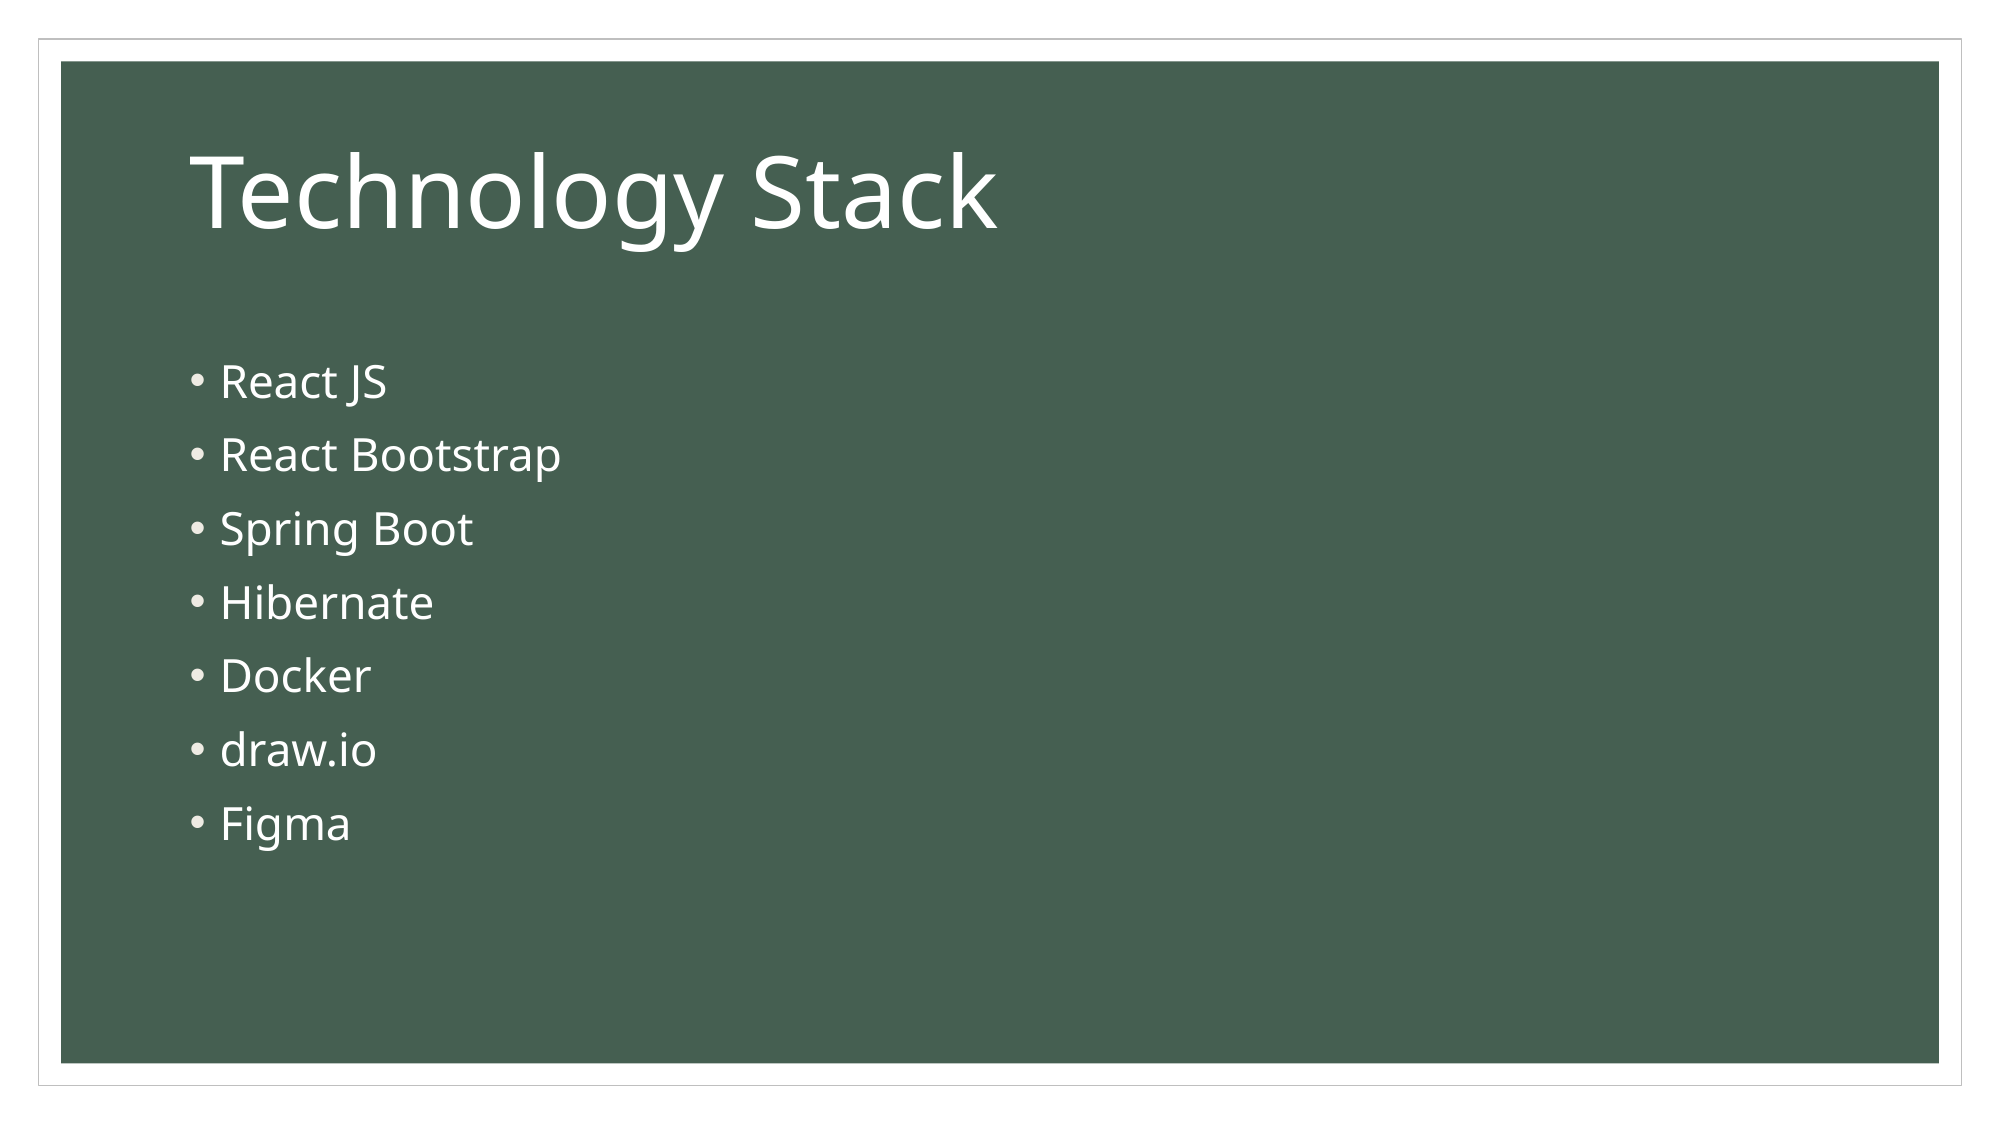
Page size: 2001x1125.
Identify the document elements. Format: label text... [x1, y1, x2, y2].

text_box React JS React Bootstrap Spring Boot Hibernate Docker draw.io Figma [174, 360, 1825, 990]
text_box Technology Stack [174, 134, 1825, 360]
